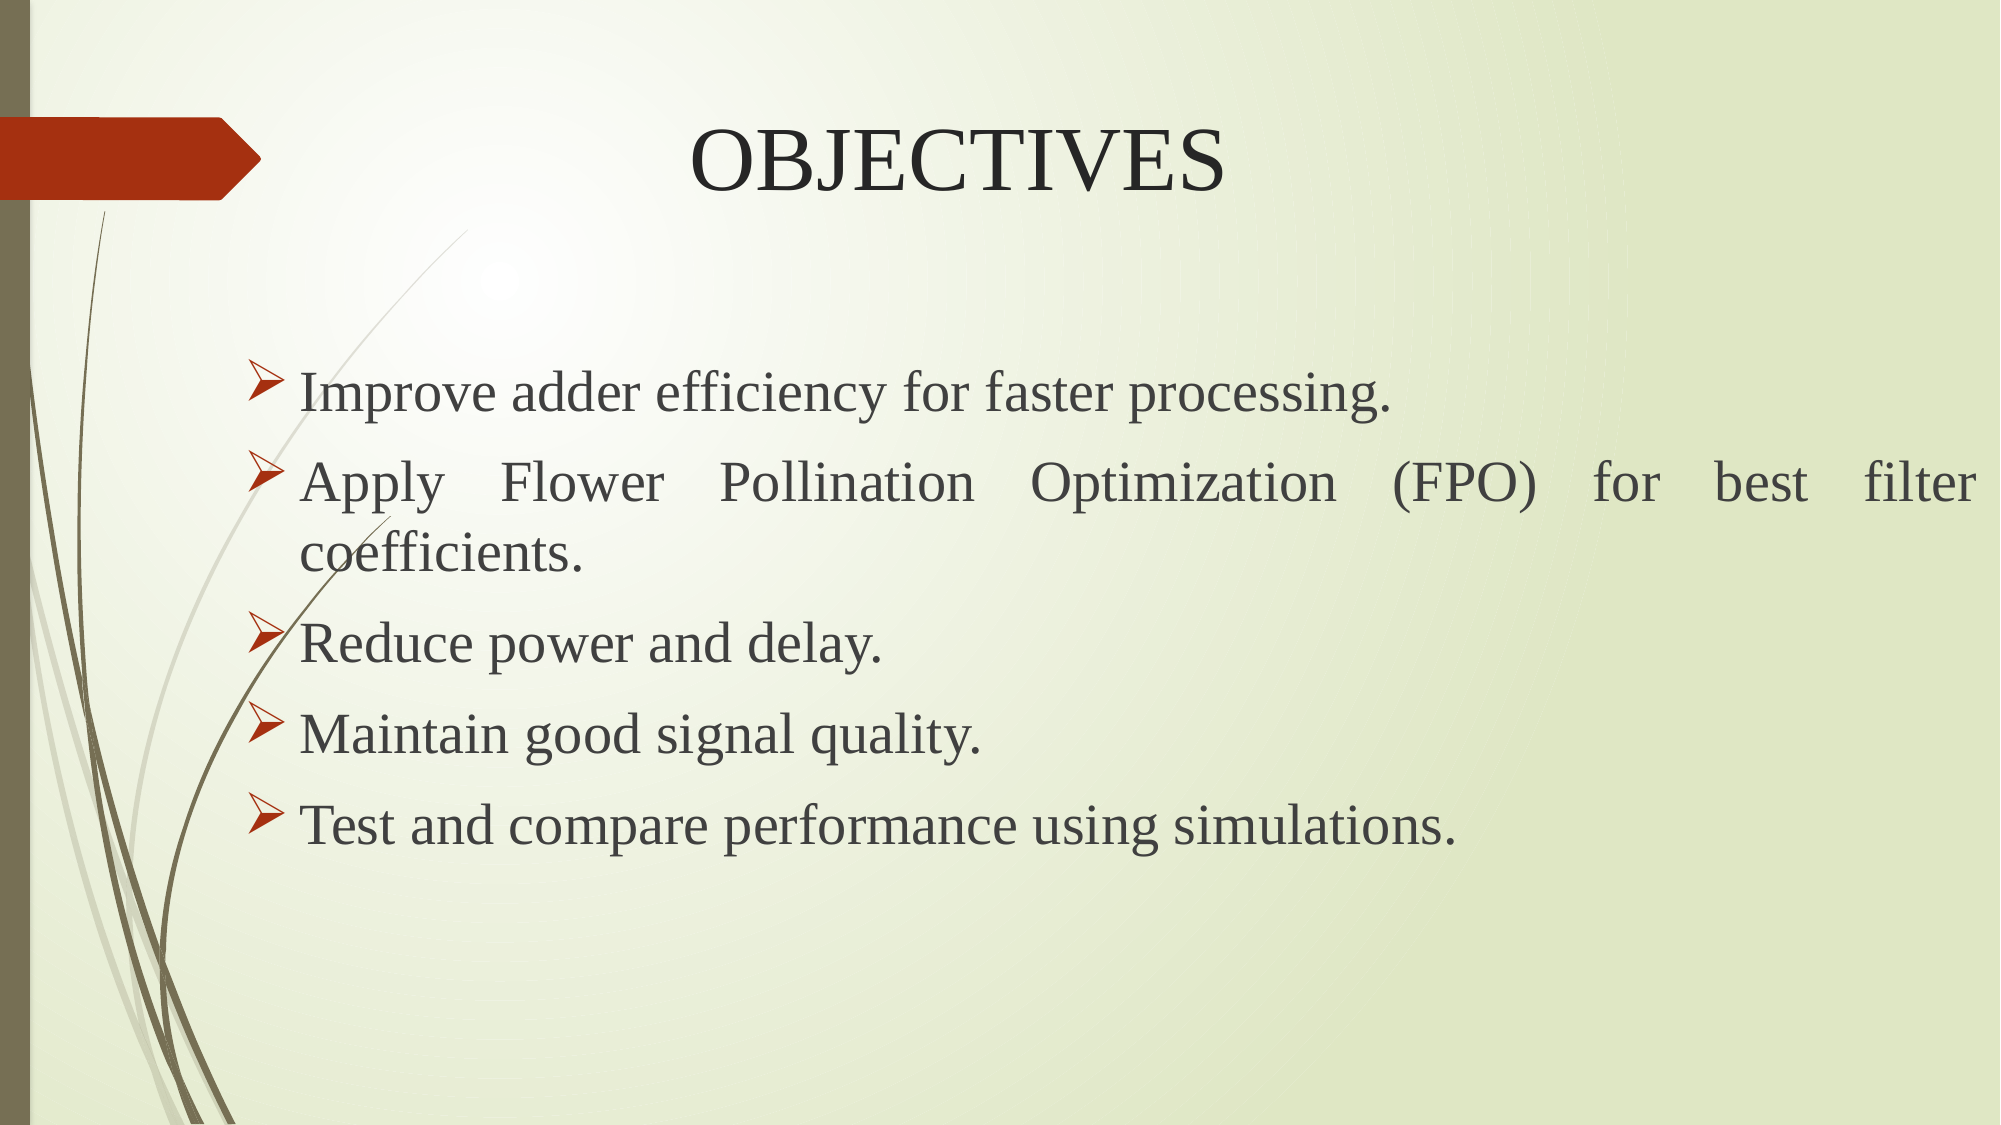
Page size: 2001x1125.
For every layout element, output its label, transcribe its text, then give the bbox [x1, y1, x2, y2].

list Improve adder efficiency for faster processing. Apply Flower Pollination Optimization (FPO) for best filter coefficients. Reduce power and delay. Maintain good signal quality. Test and compare performance using simulations. [228, 345, 1993, 1125]
title OBJECTIVES [228, 91, 1691, 302]
